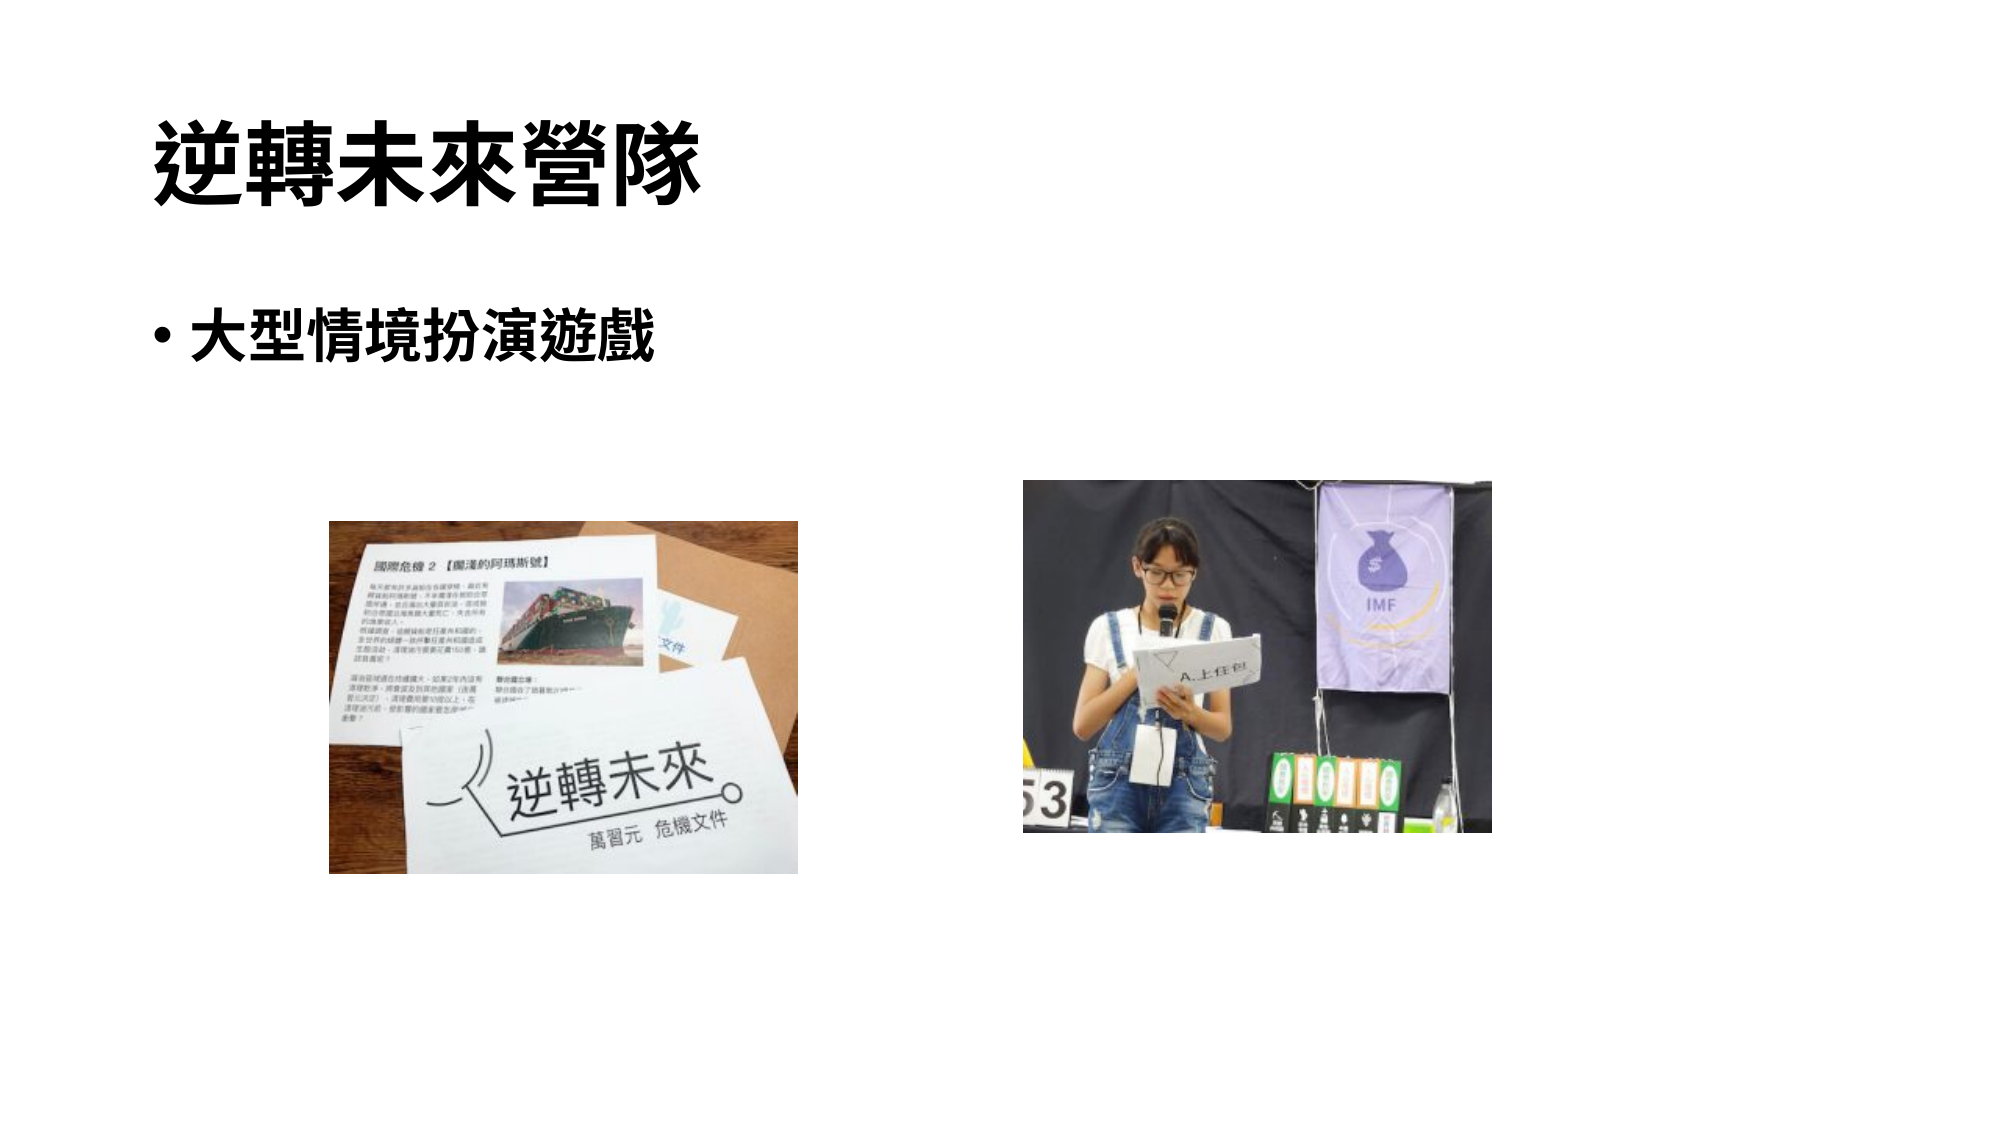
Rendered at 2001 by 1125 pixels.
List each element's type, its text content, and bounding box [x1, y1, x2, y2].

picture [329, 521, 798, 874]
picture [1023, 480, 1492, 833]
title 逆轉未來營隊 [137, 59, 1863, 278]
list 大型情境扮演遊戲 [137, 299, 1863, 1014]
